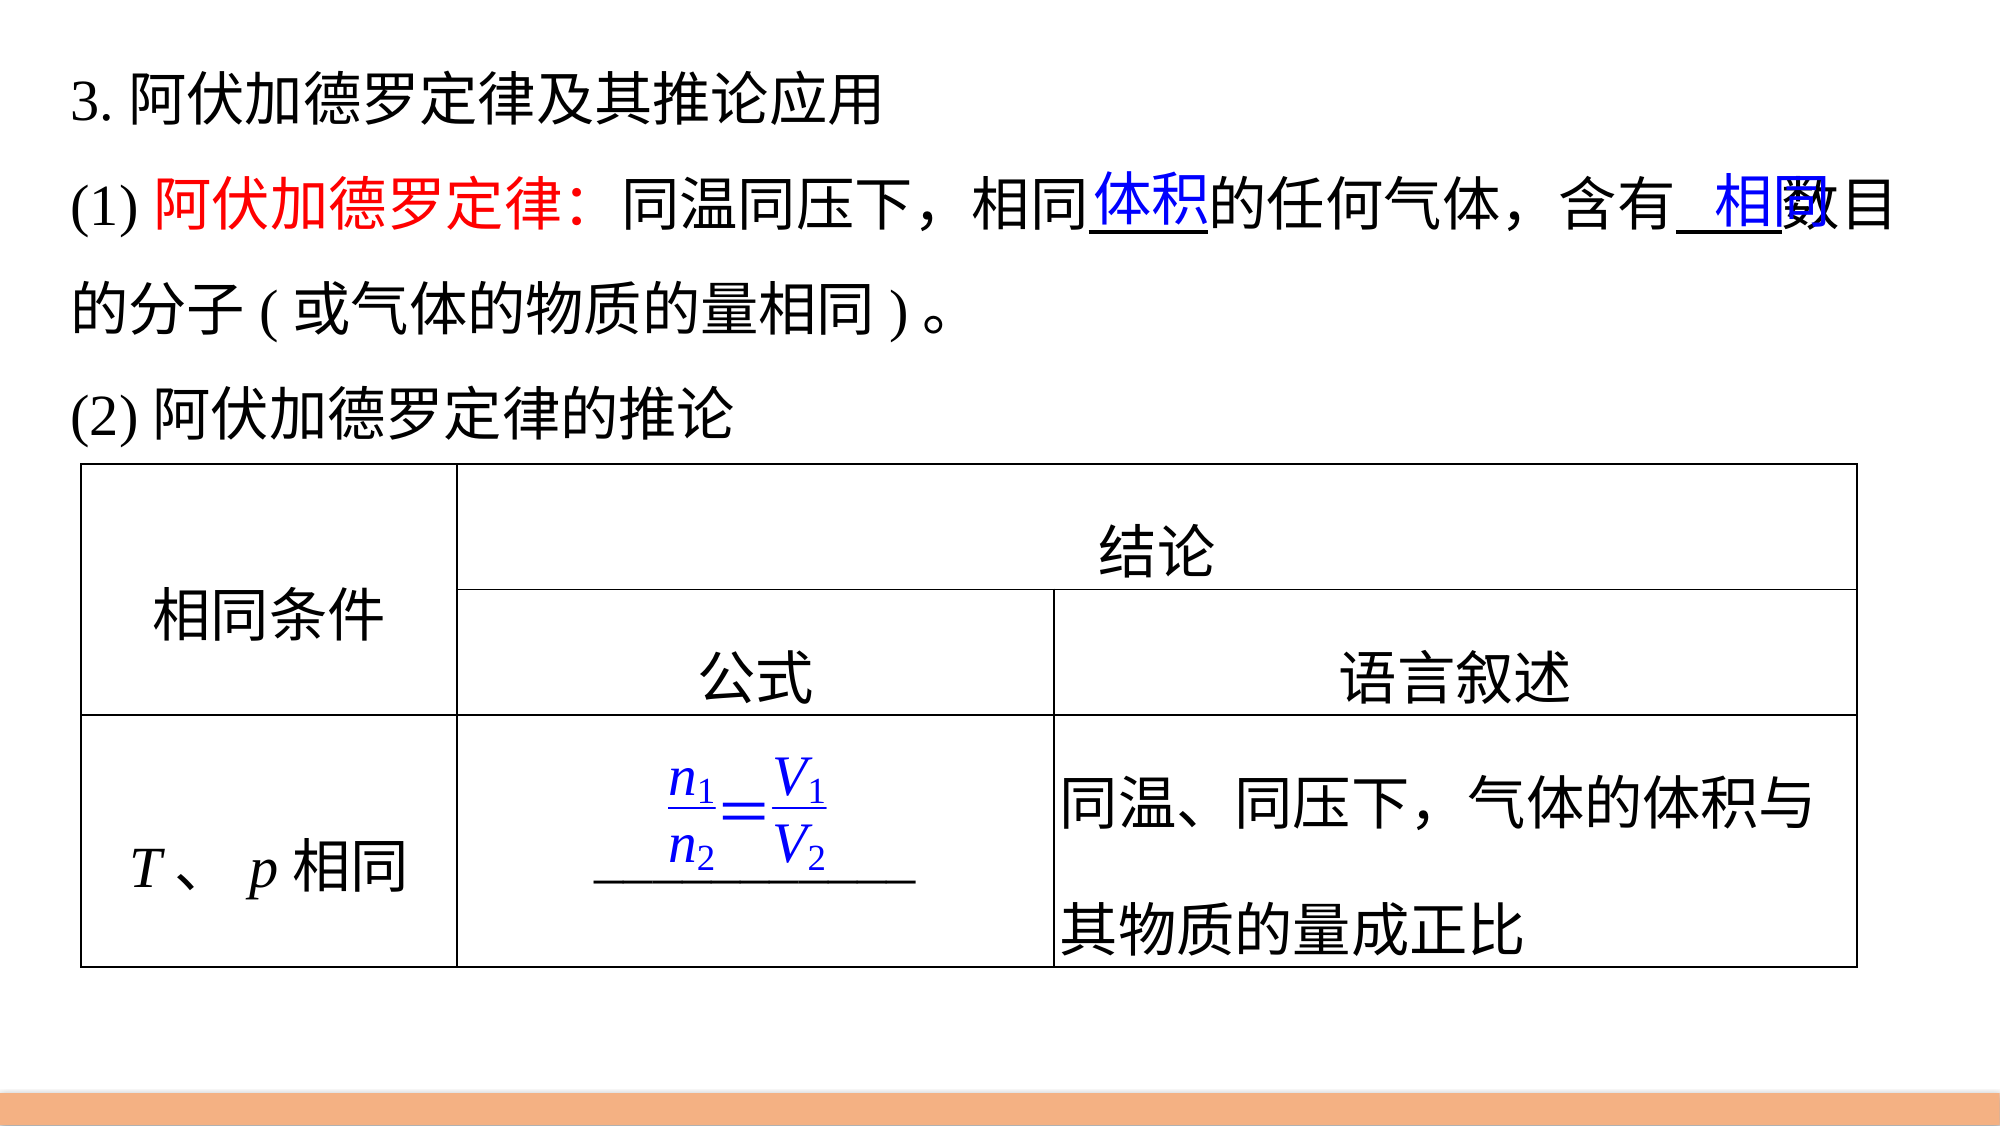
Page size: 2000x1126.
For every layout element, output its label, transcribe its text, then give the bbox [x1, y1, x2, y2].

table_cell 语言叙述 [1055, 590, 1856, 714]
table_cell ___________ [458, 716, 1053, 966]
text_box [0, 1092, 2000, 1126]
text_box 3.阿伏加德罗定律及其推论应用 (1)阿伏加德罗定律：同温同压下，相同 的任何气体，含有 数目的分子(或气体的物质的量相同)。 (2)阿伏加德罗定律的推论 [50, 17, 1919, 458]
table_cell 公式 [458, 590, 1053, 714]
table_cell 同温、同压下，气体的体积与其物质的量成正比 [1055, 716, 1856, 966]
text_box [667, 728, 886, 914]
table_header 结论 [458, 465, 1856, 589]
text_box 相同 [1699, 121, 1847, 241]
text_box 体积 [1078, 119, 1225, 240]
table_header 相同条件 [82, 465, 456, 714]
table_cell T、p相同 [82, 716, 456, 966]
